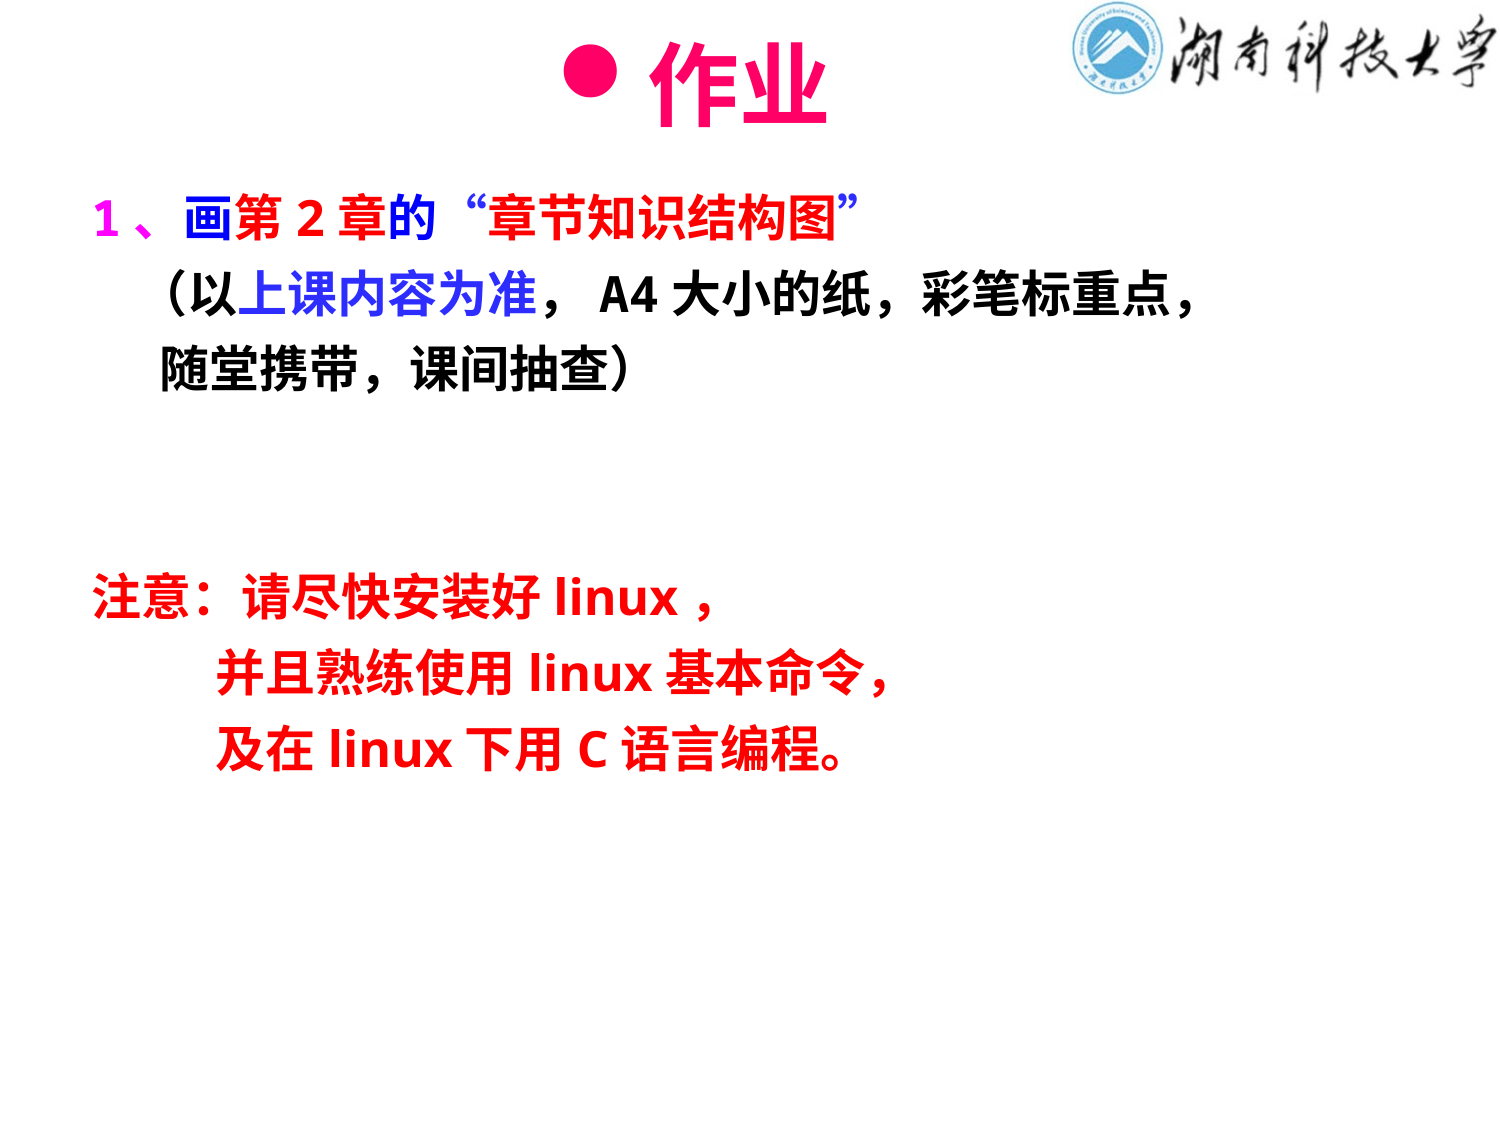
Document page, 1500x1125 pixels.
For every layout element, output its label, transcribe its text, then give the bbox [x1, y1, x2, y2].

picture [1069, 0, 1500, 97]
list 1、画第2章的“章节知识结构图” （以上课内容为准，A4大小的纸，彩笔标重点， 随堂携带，课间抽查） 注意：请尽快安装好linux， 并且熟练使用linux基本命令， 及在linux下用C语言编程。 [76, 172, 1341, 897]
title 作业 [74, 19, 1313, 161]
